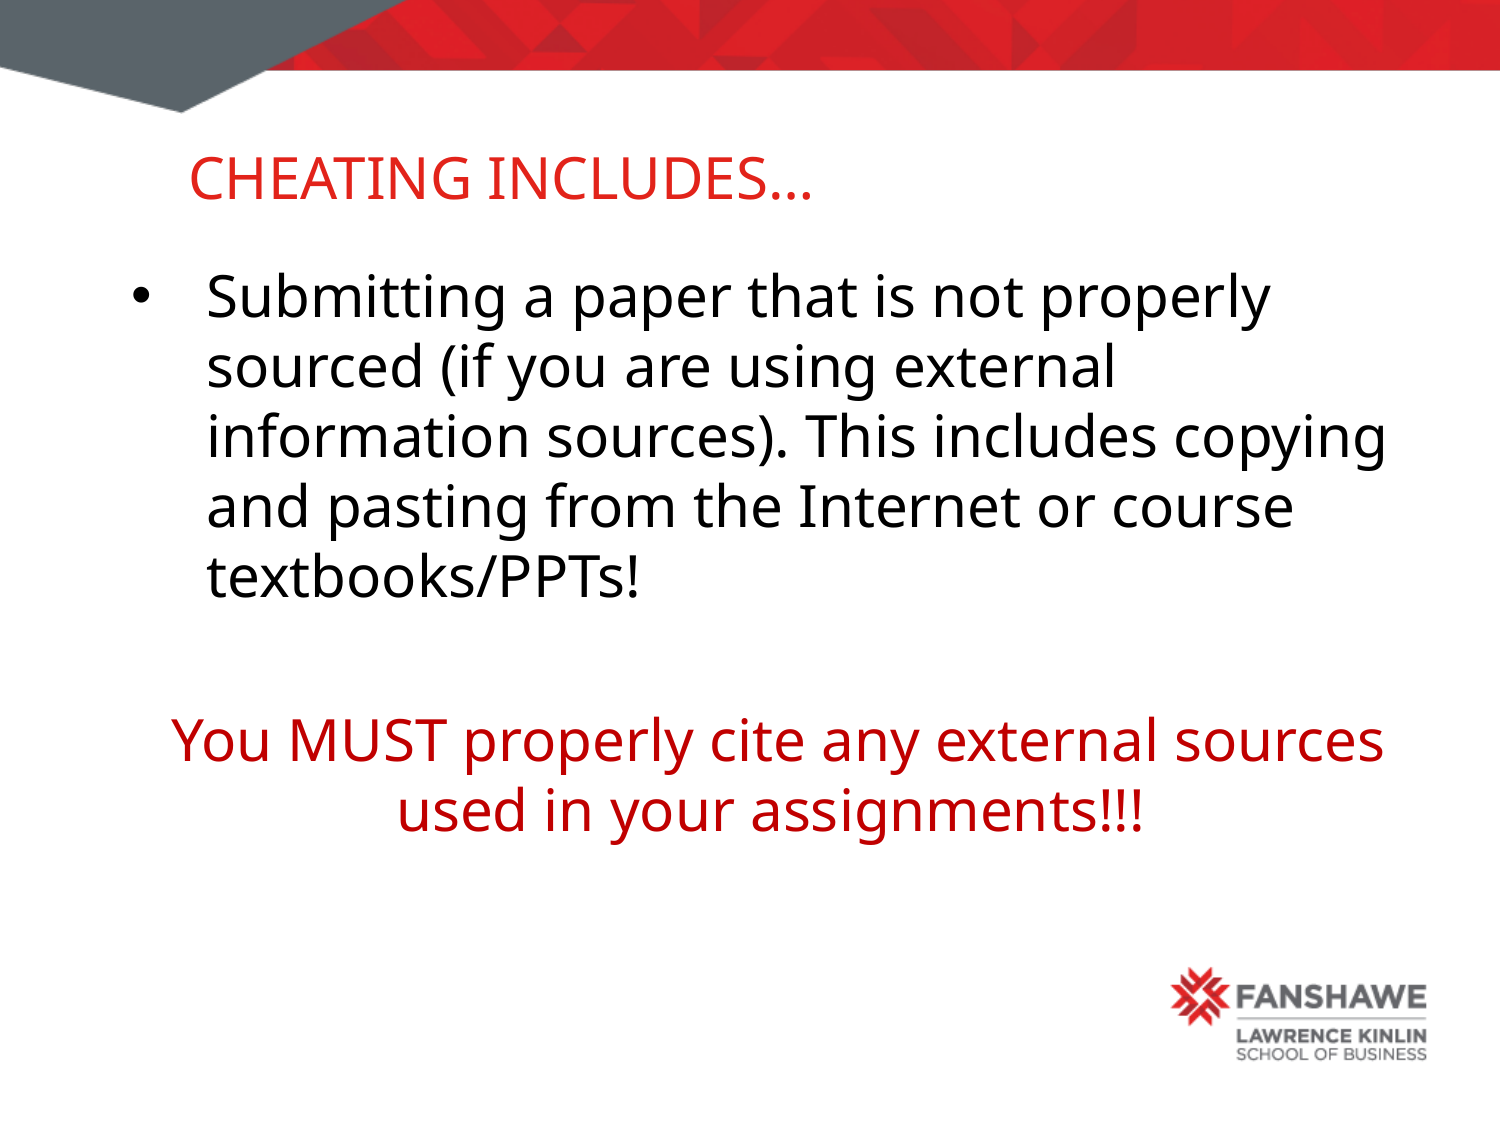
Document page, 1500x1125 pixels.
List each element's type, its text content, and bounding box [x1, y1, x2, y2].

list Submitting a paper that is not properly sourced (if you are using external information sources). This includes copying and pasting from the Internet or course textbooks/PPTs! You MUST properly cite any external sources used in your assignments!!! [116, 251, 1441, 875]
picture [0, 0, 1500, 114]
title Cheating Includes… [188, 80, 1235, 212]
picture [0, 907, 1500, 1125]
